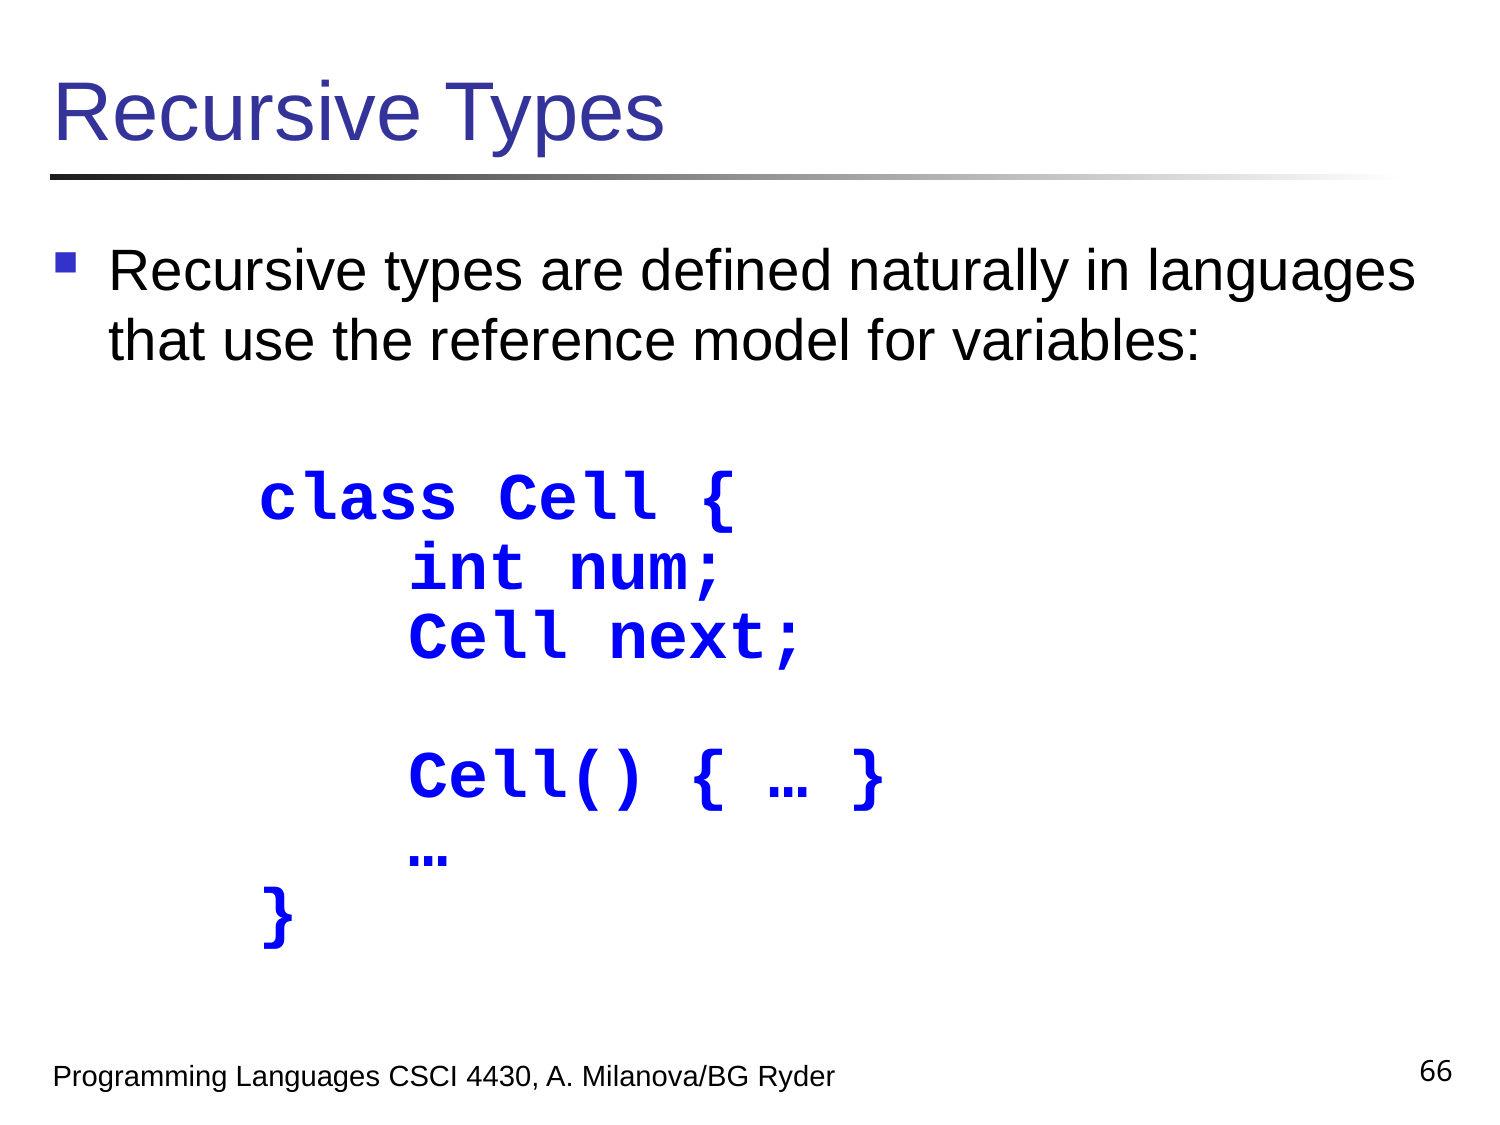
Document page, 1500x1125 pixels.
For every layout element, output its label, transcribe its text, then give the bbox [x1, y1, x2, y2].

list Recursive types are defined naturally in languages that use the reference model for variables: class Cell { int num; Cell next; Cell() { … } … } [37, 224, 1469, 1013]
title Recursive Types [37, 0, 1466, 165]
slide_number 66 [1154, 1023, 1468, 1100]
footer Programming Languages CSCI 4430, A. Milanova/BG Ryder [37, 1024, 926, 1101]
